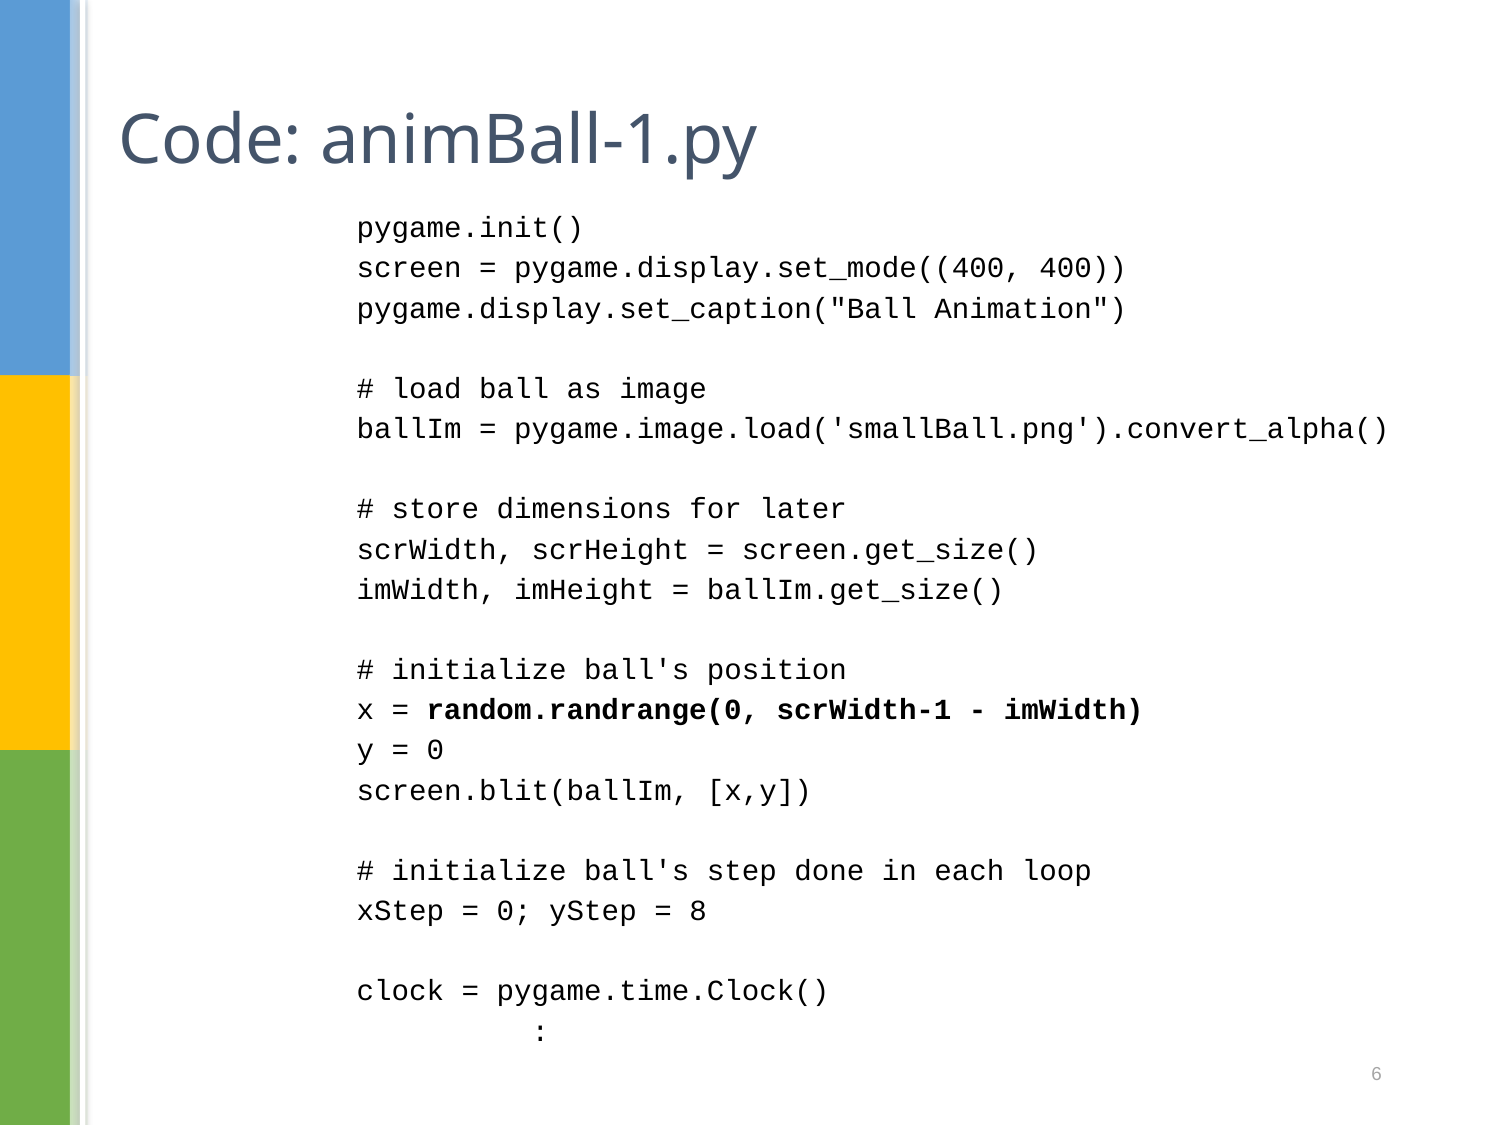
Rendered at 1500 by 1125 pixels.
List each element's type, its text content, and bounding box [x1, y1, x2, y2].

title Code: animBall-1.py [103, 59, 1397, 212]
slide_number 6 [993, 1042, 1397, 1103]
list pygame.init() screen = pygame.display.set_mode((400, 400)) pygame.display.set_caption("Ball Animation") # load ball as image ballIm = pygame.image.load('smallBall.png').convert_alpha() # store dimensions for later scrWidth, scrHeight = screen.get_size() imWidth, imHeight = ballIm.get_size() # initialize ball's position x = random.randrange(0, scrWidth-1 - imWidth) y = 0 screen.blit(ballIm, [x,y]) # initialize ball's step done in each loop xStep = 0; yStep = 8 clock = pygame.time.Clock() : [341, 205, 1432, 1103]
